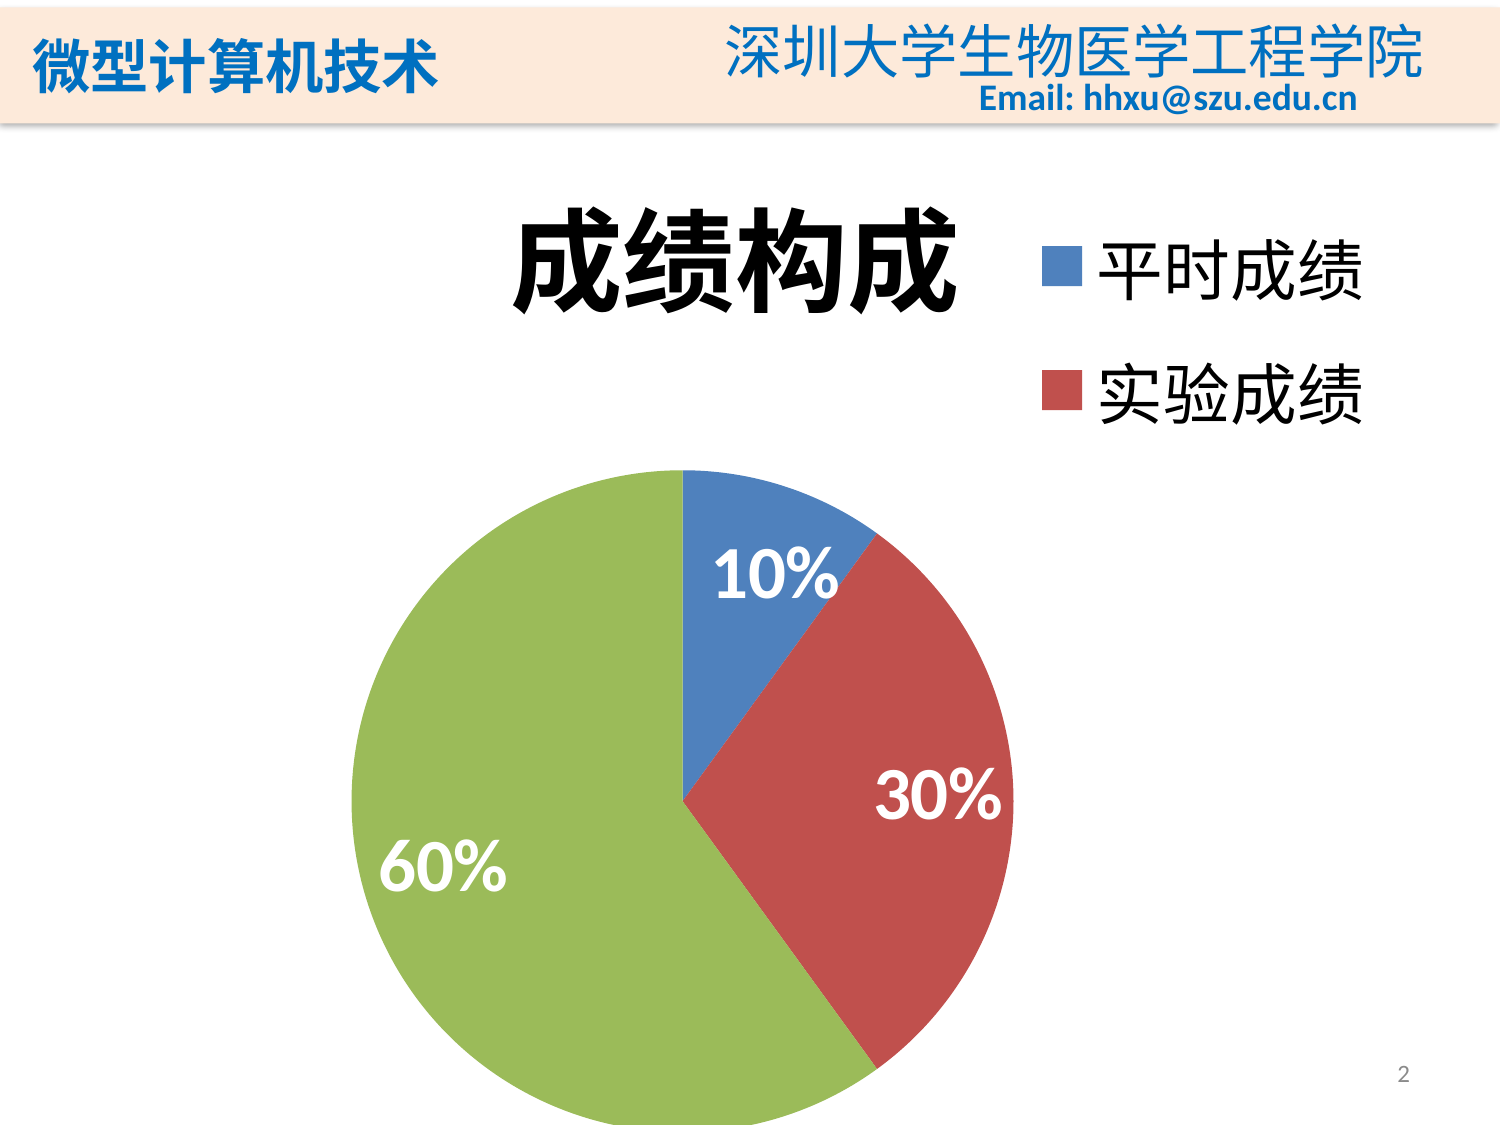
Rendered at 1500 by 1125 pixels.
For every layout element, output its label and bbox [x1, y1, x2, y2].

chart [0, 113, 1459, 1125]
